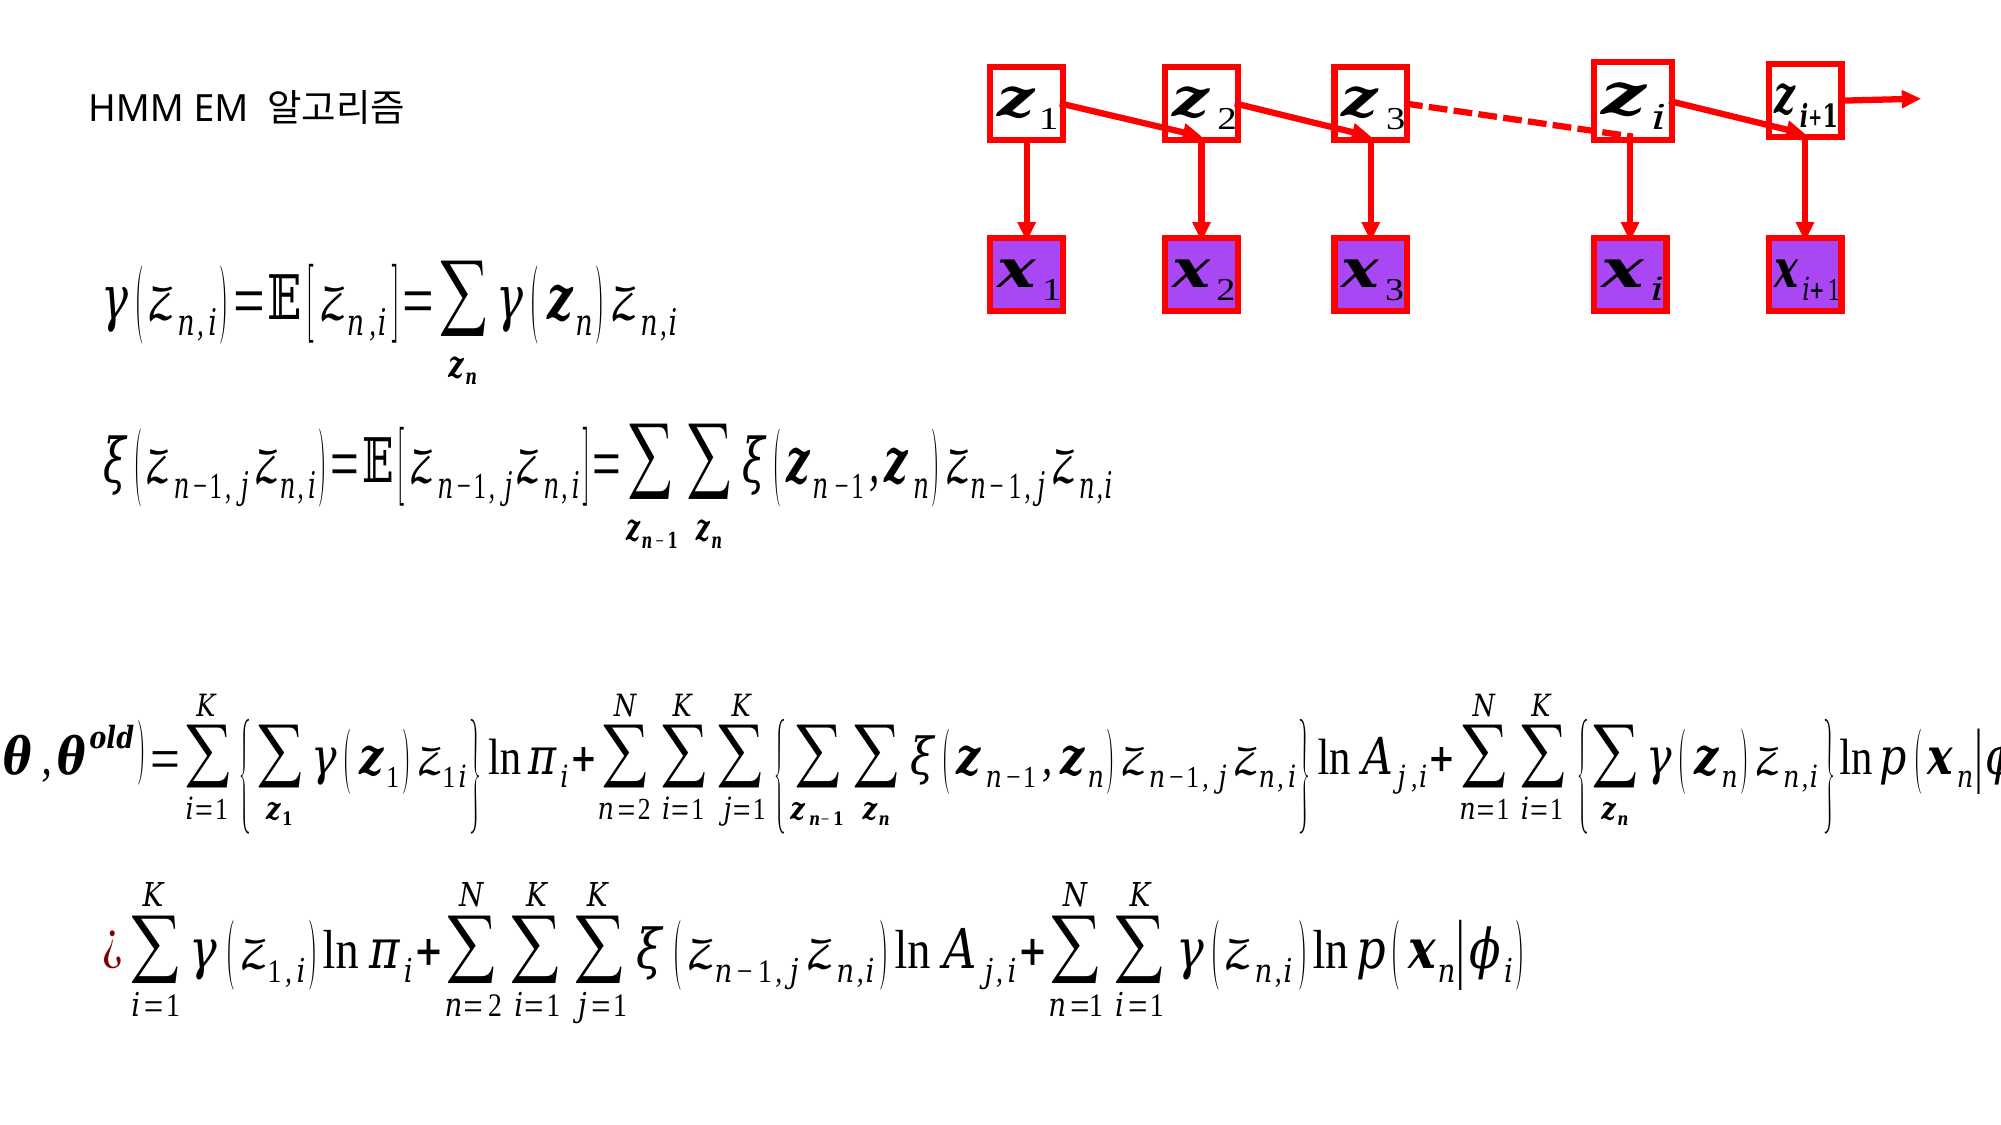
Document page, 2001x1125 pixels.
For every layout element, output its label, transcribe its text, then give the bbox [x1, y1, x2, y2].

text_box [1403, 100, 1597, 104]
text_box HMM EM 알고리즘 [73, 76, 421, 136]
